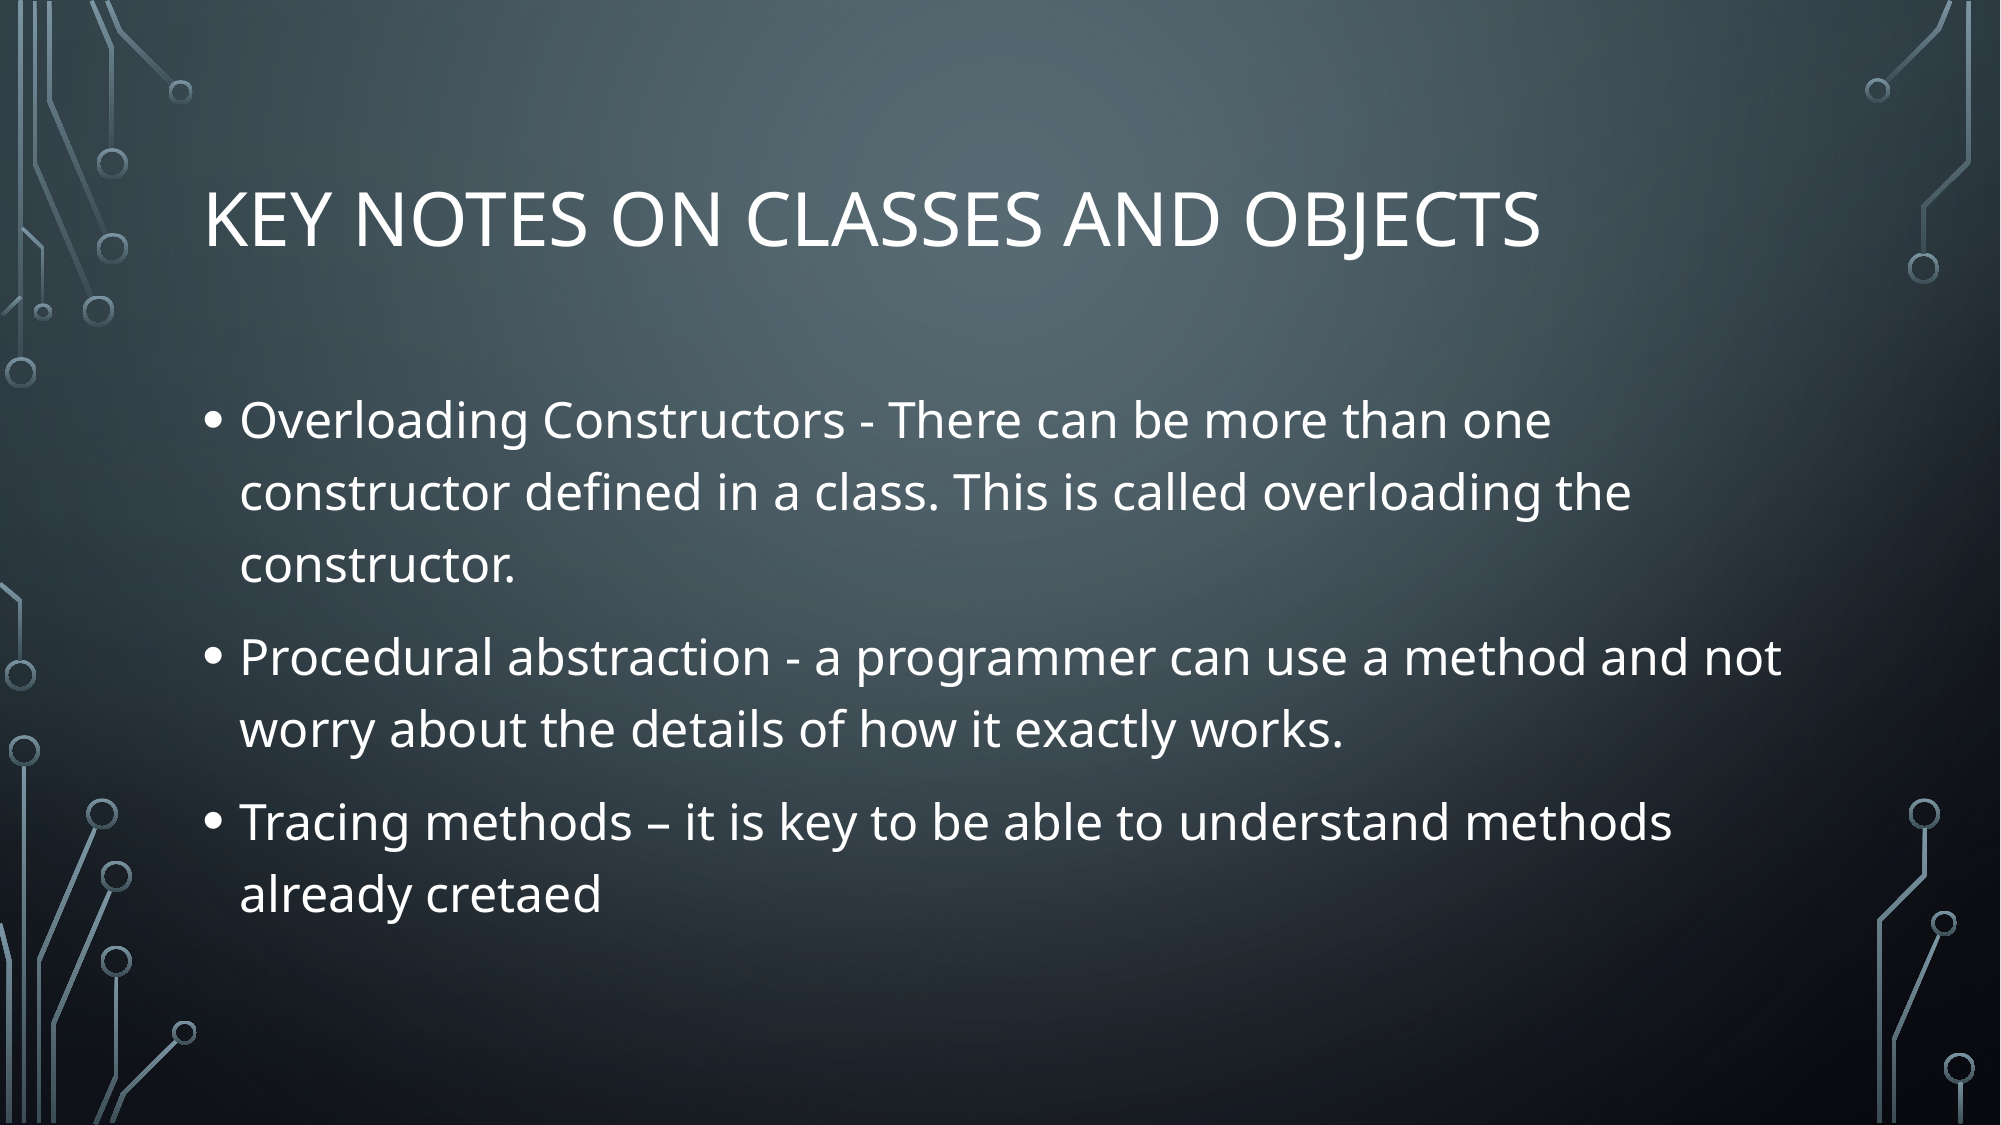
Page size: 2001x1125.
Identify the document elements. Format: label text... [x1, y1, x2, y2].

title Key notes on classes and objects [187, 101, 1813, 344]
list Overloading Constructors - There can be more than one constructor defined in a class. This is called overloading the constructor. Procedural abstraction - a programmer can use a method and not worry about the details of how it exactly works. Tracing methods – it is key to be able to understand methods already cretaed [187, 369, 1813, 950]
